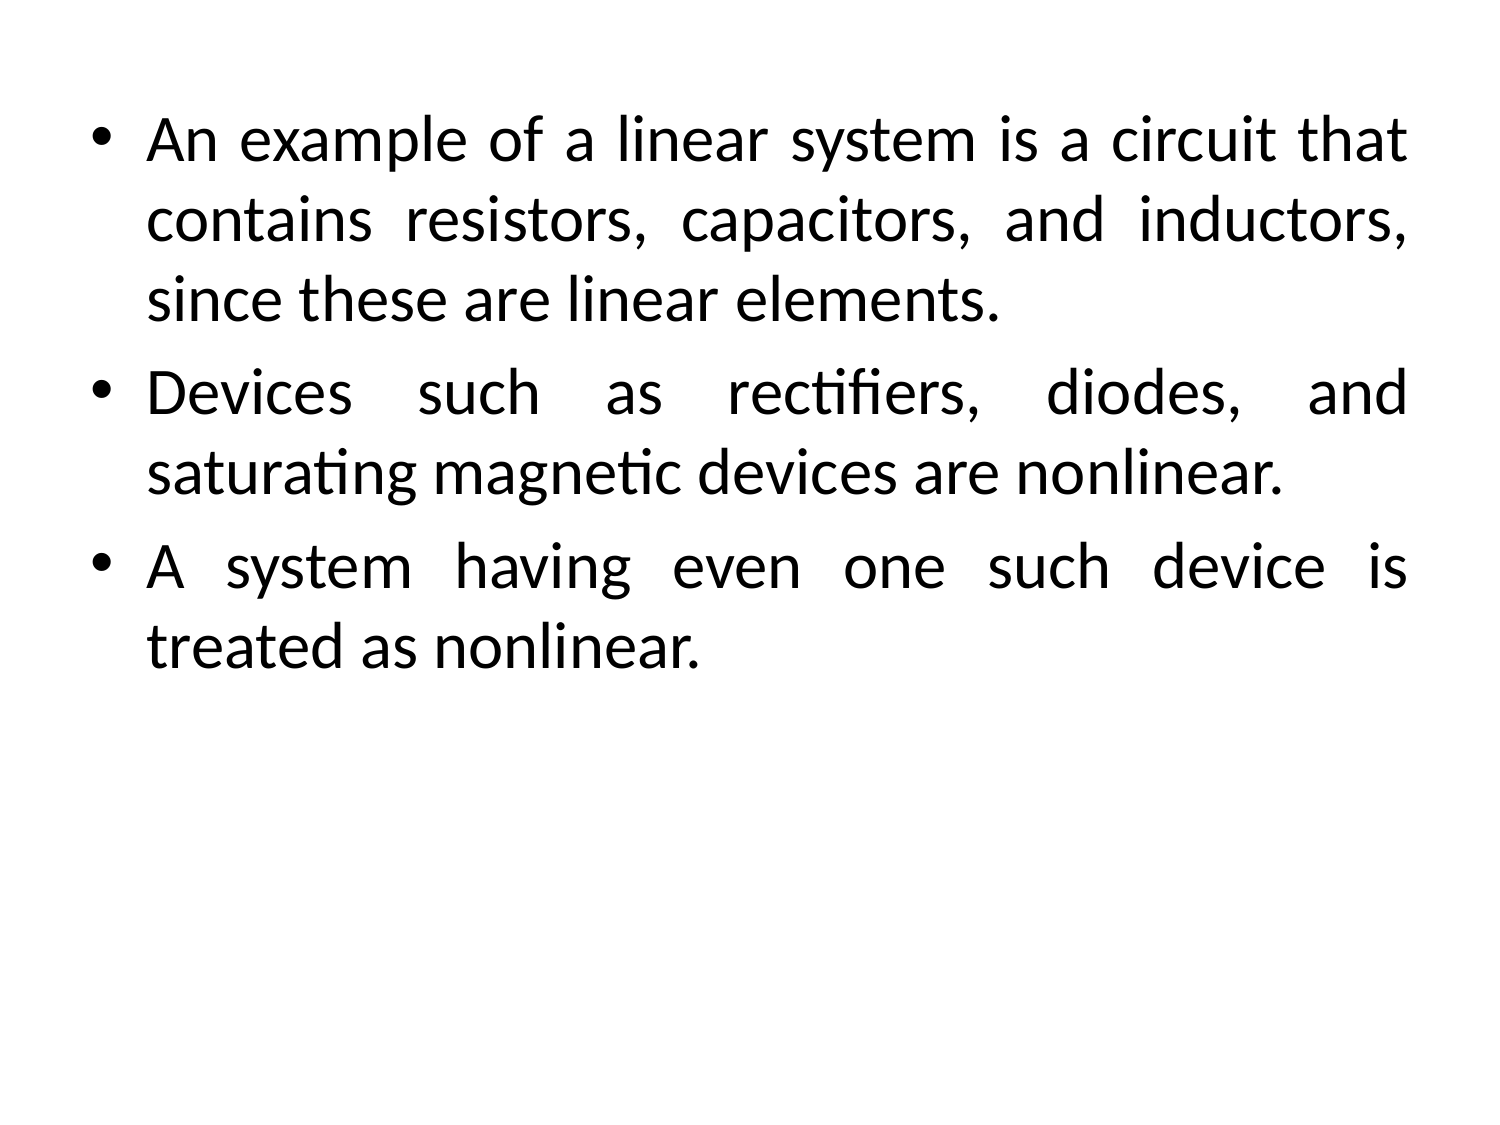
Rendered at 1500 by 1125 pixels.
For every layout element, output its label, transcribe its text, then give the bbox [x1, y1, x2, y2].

list An example of a linear system is a circuit that contains resistors, capacitors, and inductors, since these are linear elements. Devices such as rectifiers, diodes, and saturating magnetic devices are nonlinear. A system having even one such device is treated as nonlinear. [75, 87, 1425, 1005]
